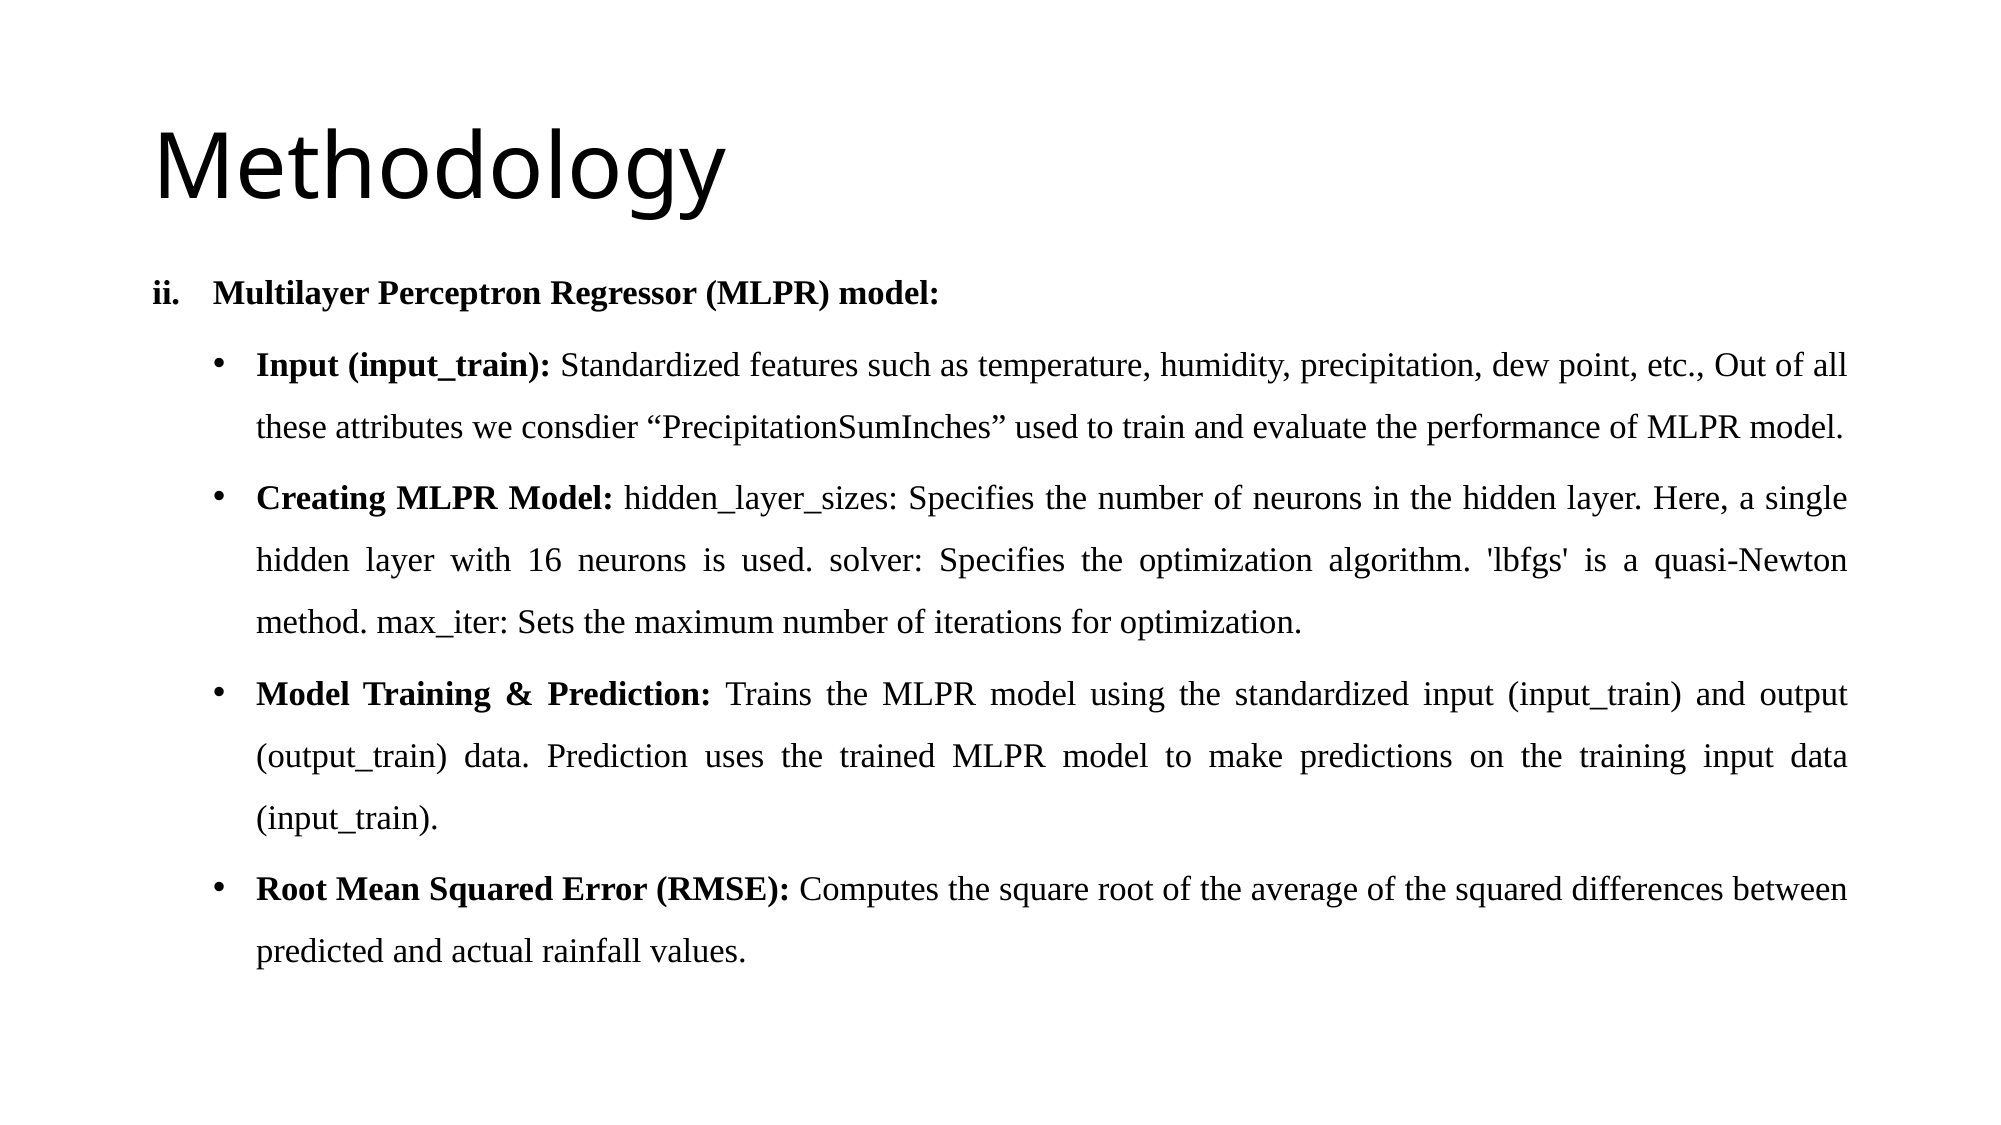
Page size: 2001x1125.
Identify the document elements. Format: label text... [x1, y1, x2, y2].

title Methodology [137, 59, 1863, 242]
list Multilayer Perceptron Regressor (MLPR) model: Input (input_train): Standardized features such as temperature, humidity, precipitation, dew point, etc., Out of all these attributes we consdier “PrecipitationSumInches” used to train and evaluate the performance of MLPR model. Creating MLPR Model: hidden_layer_sizes: Specifies the number of neurons in the hidden layer. Here, a single hidden layer with 16 neurons is used. solver: Specifies the optimization algorithm. 'lbfgs' is a quasi-Newton method. max_iter: Sets the maximum number of iterations for optimization. Model Training & Prediction: Trains the MLPR model using the standardized input (input_train) and output (output_train) data. Prediction uses the trained MLPR model to make predictions on the training input data (input_train). Root Mean Squared Error (RMSE): Computes the square root of the average of the squared differences between predicted and actual rainfall values. [137, 242, 1863, 1008]
